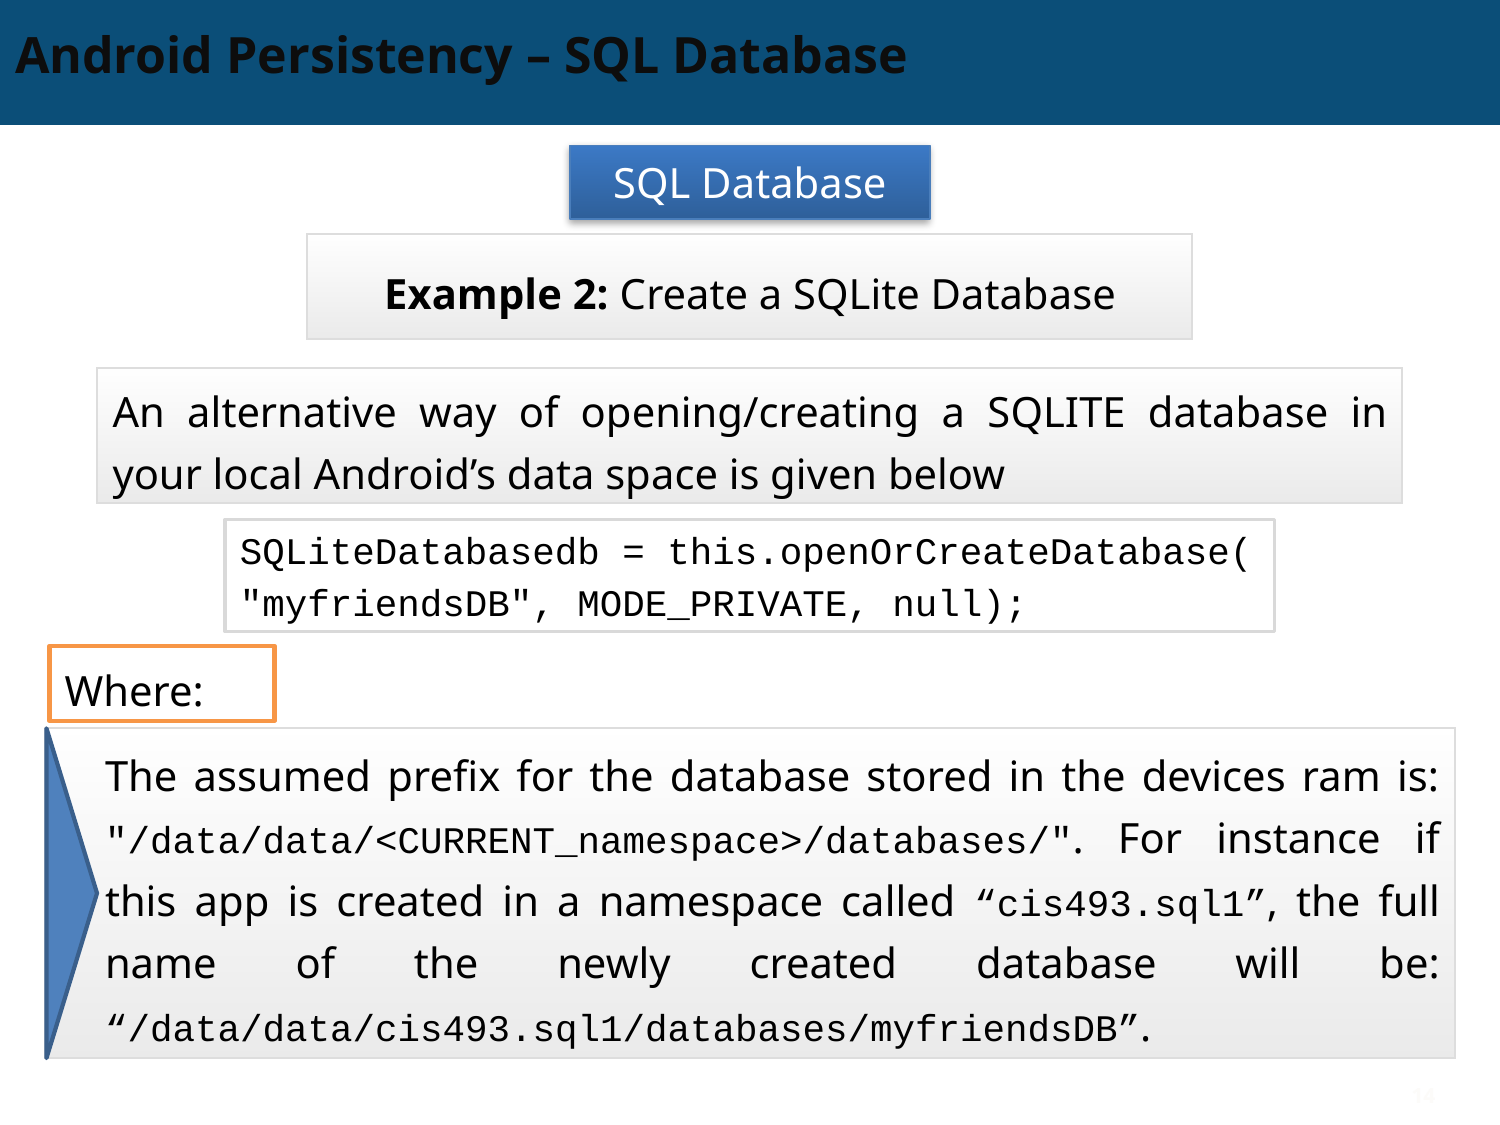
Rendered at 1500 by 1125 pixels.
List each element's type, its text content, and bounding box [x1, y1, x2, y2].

text_box SQL Database [569, 145, 931, 220]
text_box Where: [47, 644, 277, 723]
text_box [44, 727, 1456, 1059]
title Android Persistency – SQL Database [0, 21, 1351, 86]
text_box SQLiteDatabasedb = this.openOrCreateDatabase( "myfriendsDB", MODE_PRIVATE, null); [224, 519, 1275, 632]
text_box An alternative way of opening/creating a SQLITE database in your local Android’s data space is given below [97, 367, 1403, 503]
text_box Example 2: Create a SQLite Database [307, 234, 1193, 340]
